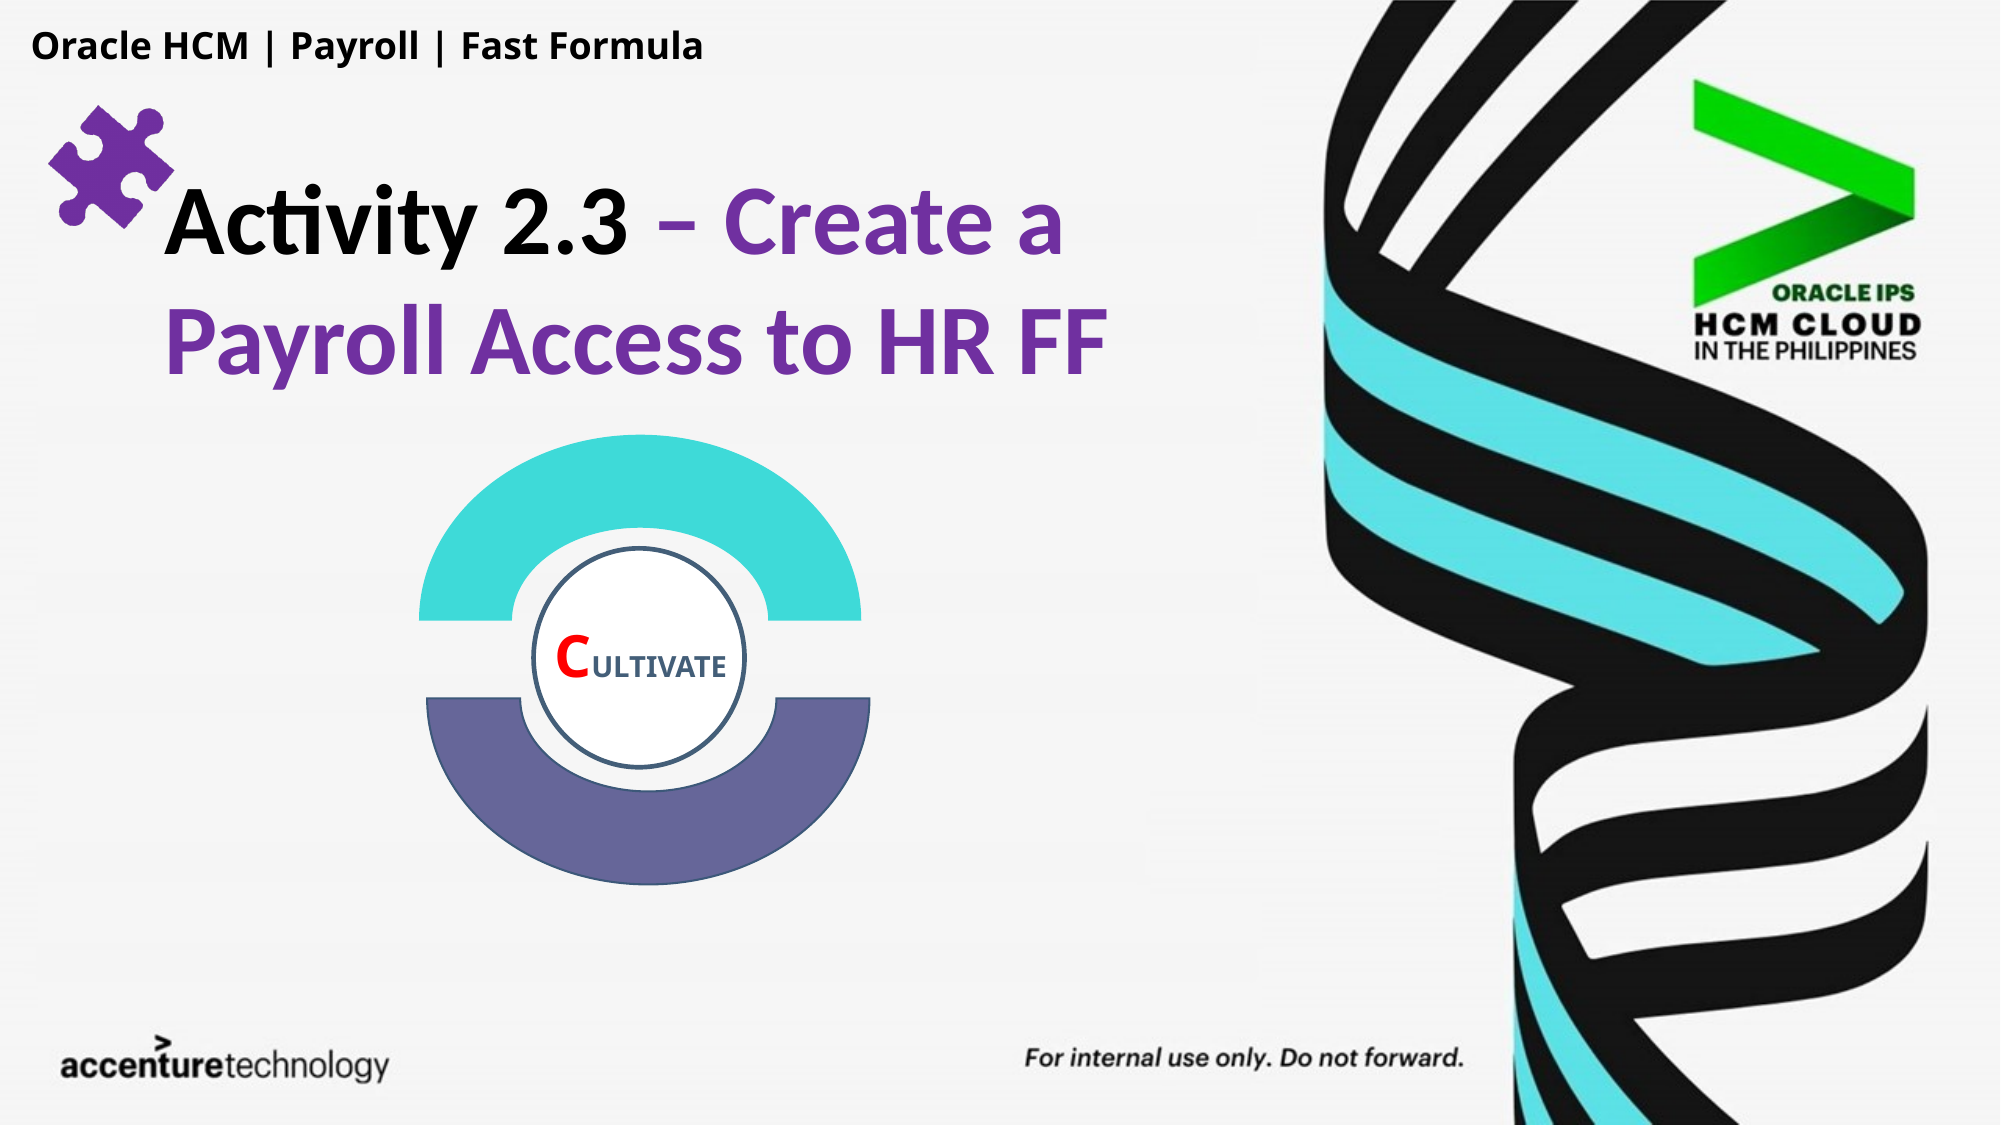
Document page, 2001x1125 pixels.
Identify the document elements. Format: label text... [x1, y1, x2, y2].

text_box Oracle HCM | Payroll | Fast Formula [15, 14, 1028, 74]
picture [0, 0, 2001, 1125]
text_box Activity 2.3 – Create a Payroll Access to HR FF [149, 147, 1282, 402]
